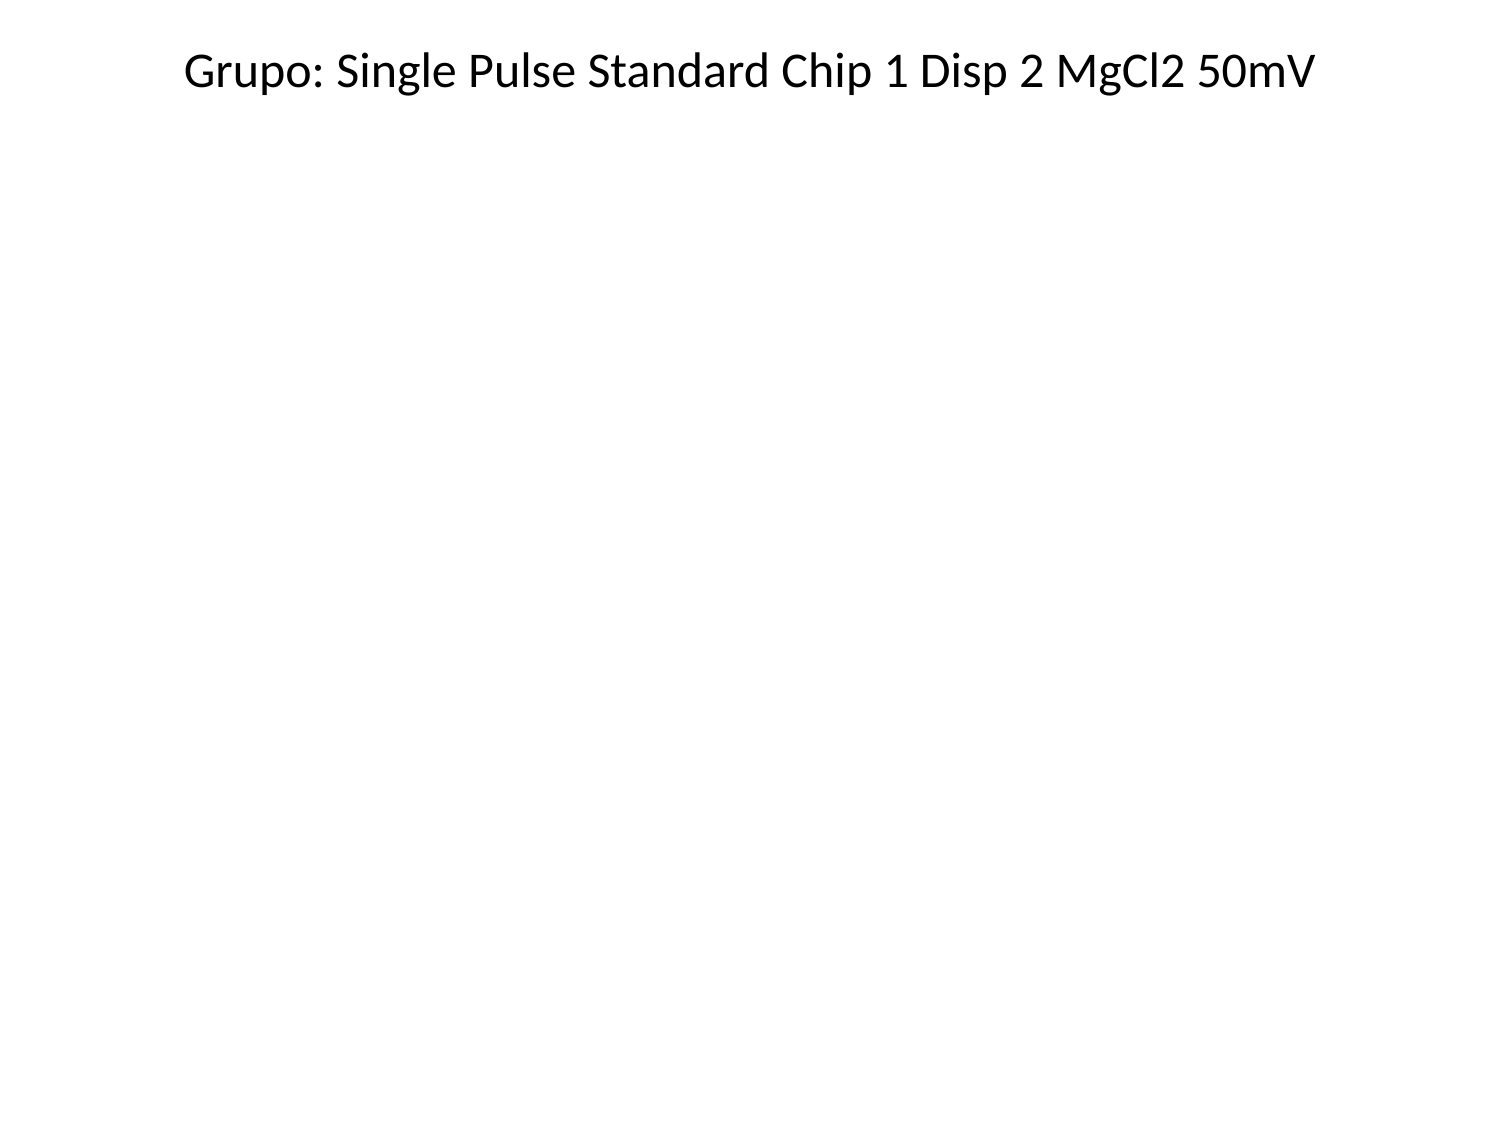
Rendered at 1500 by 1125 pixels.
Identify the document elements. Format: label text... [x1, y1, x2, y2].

text_box Grupo: Single Pulse Standard Chip 1 Disp 2 MgCl2 50mV [169, 29, 1331, 105]
